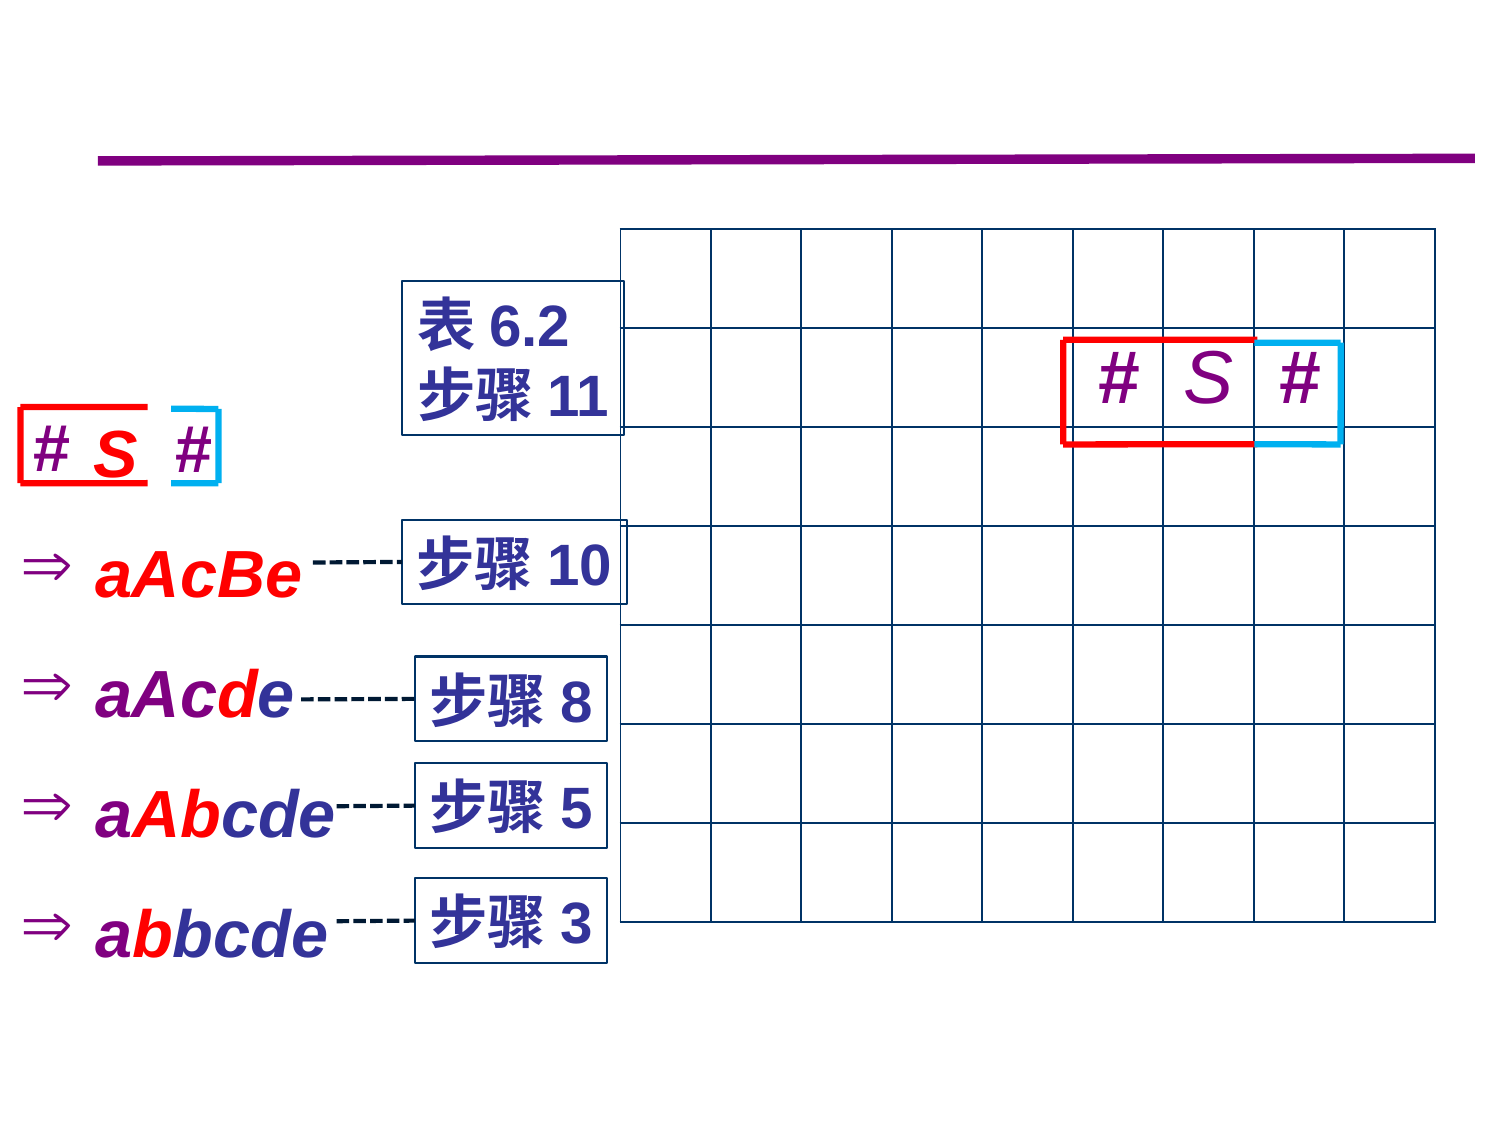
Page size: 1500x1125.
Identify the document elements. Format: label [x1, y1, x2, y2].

table_header [712, 230, 800, 327]
table_cell [802, 626, 891, 723]
table_cell [1164, 824, 1253, 921]
table_cell [1164, 448, 1253, 525]
table_cell [1074, 428, 1107, 441]
table_cell [712, 329, 800, 426]
table_header [1345, 230, 1434, 327]
table_cell [1074, 448, 1162, 525]
table_cell [712, 428, 800, 525]
table_cell [1213, 329, 1253, 336]
table_cell [983, 626, 1072, 723]
table_cell [1255, 329, 1343, 342]
table_cell [1074, 329, 1107, 336]
table_cell [1345, 428, 1434, 525]
table_cell [893, 725, 981, 822]
table_cell [621, 824, 710, 921]
table_cell [1067, 343, 1072, 426]
table_cell [1164, 527, 1253, 624]
table_cell [1255, 527, 1343, 624]
table_cell [1345, 329, 1434, 426]
table_cell [1345, 824, 1434, 921]
table_cell [983, 428, 1072, 525]
table_cell [1255, 725, 1343, 822]
table_cell [893, 626, 981, 723]
table_cell [983, 824, 1072, 921]
table_cell [983, 329, 1072, 426]
table_cell [621, 725, 710, 822]
table_cell [1164, 725, 1253, 822]
table_cell [1255, 437, 1337, 441]
table_cell [802, 428, 891, 525]
table_header [802, 230, 891, 327]
text_box [1107, 294, 1213, 490]
table_header [621, 230, 710, 327]
table_cell [893, 824, 981, 921]
table_cell [1074, 725, 1162, 822]
text_box [1246, 350, 1349, 437]
table_cell [1255, 626, 1343, 723]
table_cell [712, 824, 800, 921]
table_cell [802, 824, 891, 921]
table_cell [983, 725, 1072, 822]
table_cell [802, 527, 891, 624]
table_cell [1255, 346, 1337, 350]
table_cell [893, 527, 981, 624]
table_cell [893, 428, 981, 525]
table_cell [1213, 428, 1253, 441]
table_cell [624, 329, 710, 426]
table_cell [1067, 428, 1072, 441]
table_header [1074, 230, 1162, 327]
table_cell [1164, 626, 1253, 723]
table_cell [712, 527, 800, 624]
table_header [1255, 230, 1343, 327]
table_cell [621, 527, 710, 624]
table_header [1164, 230, 1253, 327]
table_cell [1074, 527, 1162, 624]
table_cell [802, 329, 891, 426]
table_cell [1074, 824, 1162, 921]
table_cell [802, 725, 891, 822]
table_cell [1255, 824, 1343, 921]
table_cell [1213, 343, 1253, 426]
table_cell [1255, 445, 1343, 525]
table_cell [712, 626, 800, 723]
table_cell [1074, 626, 1162, 723]
table_cell [712, 725, 800, 822]
table_cell [1345, 527, 1434, 624]
table_cell [983, 527, 1072, 624]
table_cell [621, 626, 710, 723]
table_cell [1074, 343, 1107, 426]
table_cell [1345, 725, 1434, 822]
table_cell [1345, 626, 1434, 723]
text_box [5, 243, 628, 979]
table_cell [621, 428, 710, 525]
table_cell [893, 329, 981, 426]
table_header [983, 230, 1072, 327]
table_header [893, 230, 981, 327]
